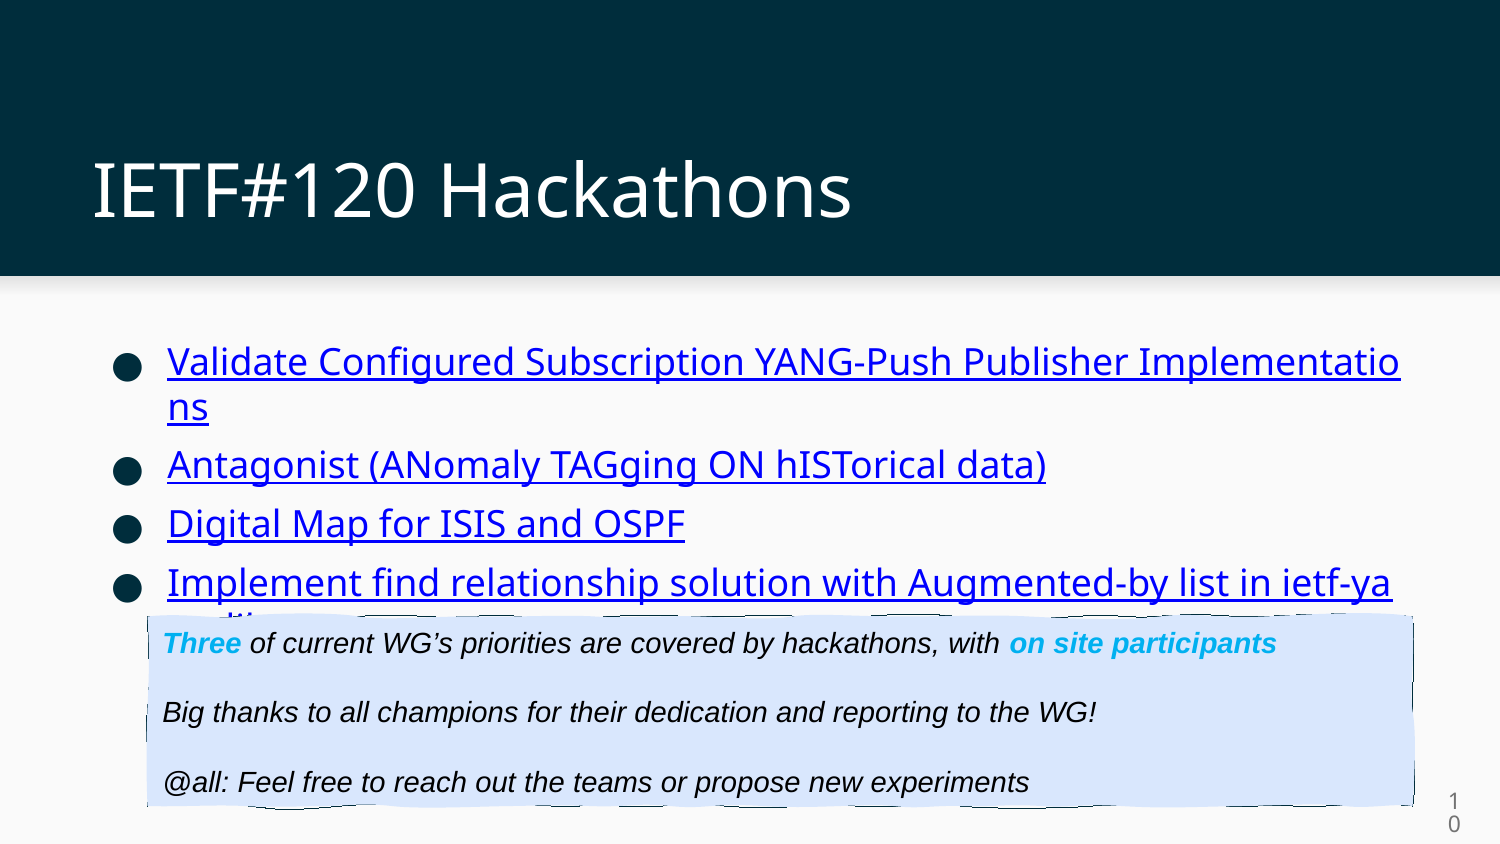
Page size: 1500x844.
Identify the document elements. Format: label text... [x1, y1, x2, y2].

text_box Three of current WG’s priorities are covered by hackathons, with on site participants Big thanks to all champions for their dedication and reporting to the WG! @all: Feel free to reach out the teams or propose new experiments [146, 613, 1415, 810]
title IETF#120 Hackathons [77, 35, 1427, 248]
slide_number 10 [1432, 775, 1489, 830]
list Validate Configured Subscription YANG-Push Publisher Implementations Antagonist (ANomaly TAGging ON hISTorical data) Digital Map for ISIS and OSPF Implement find relationship solution with Augmented-by list in ietf-yang-library [77, 314, 1427, 760]
